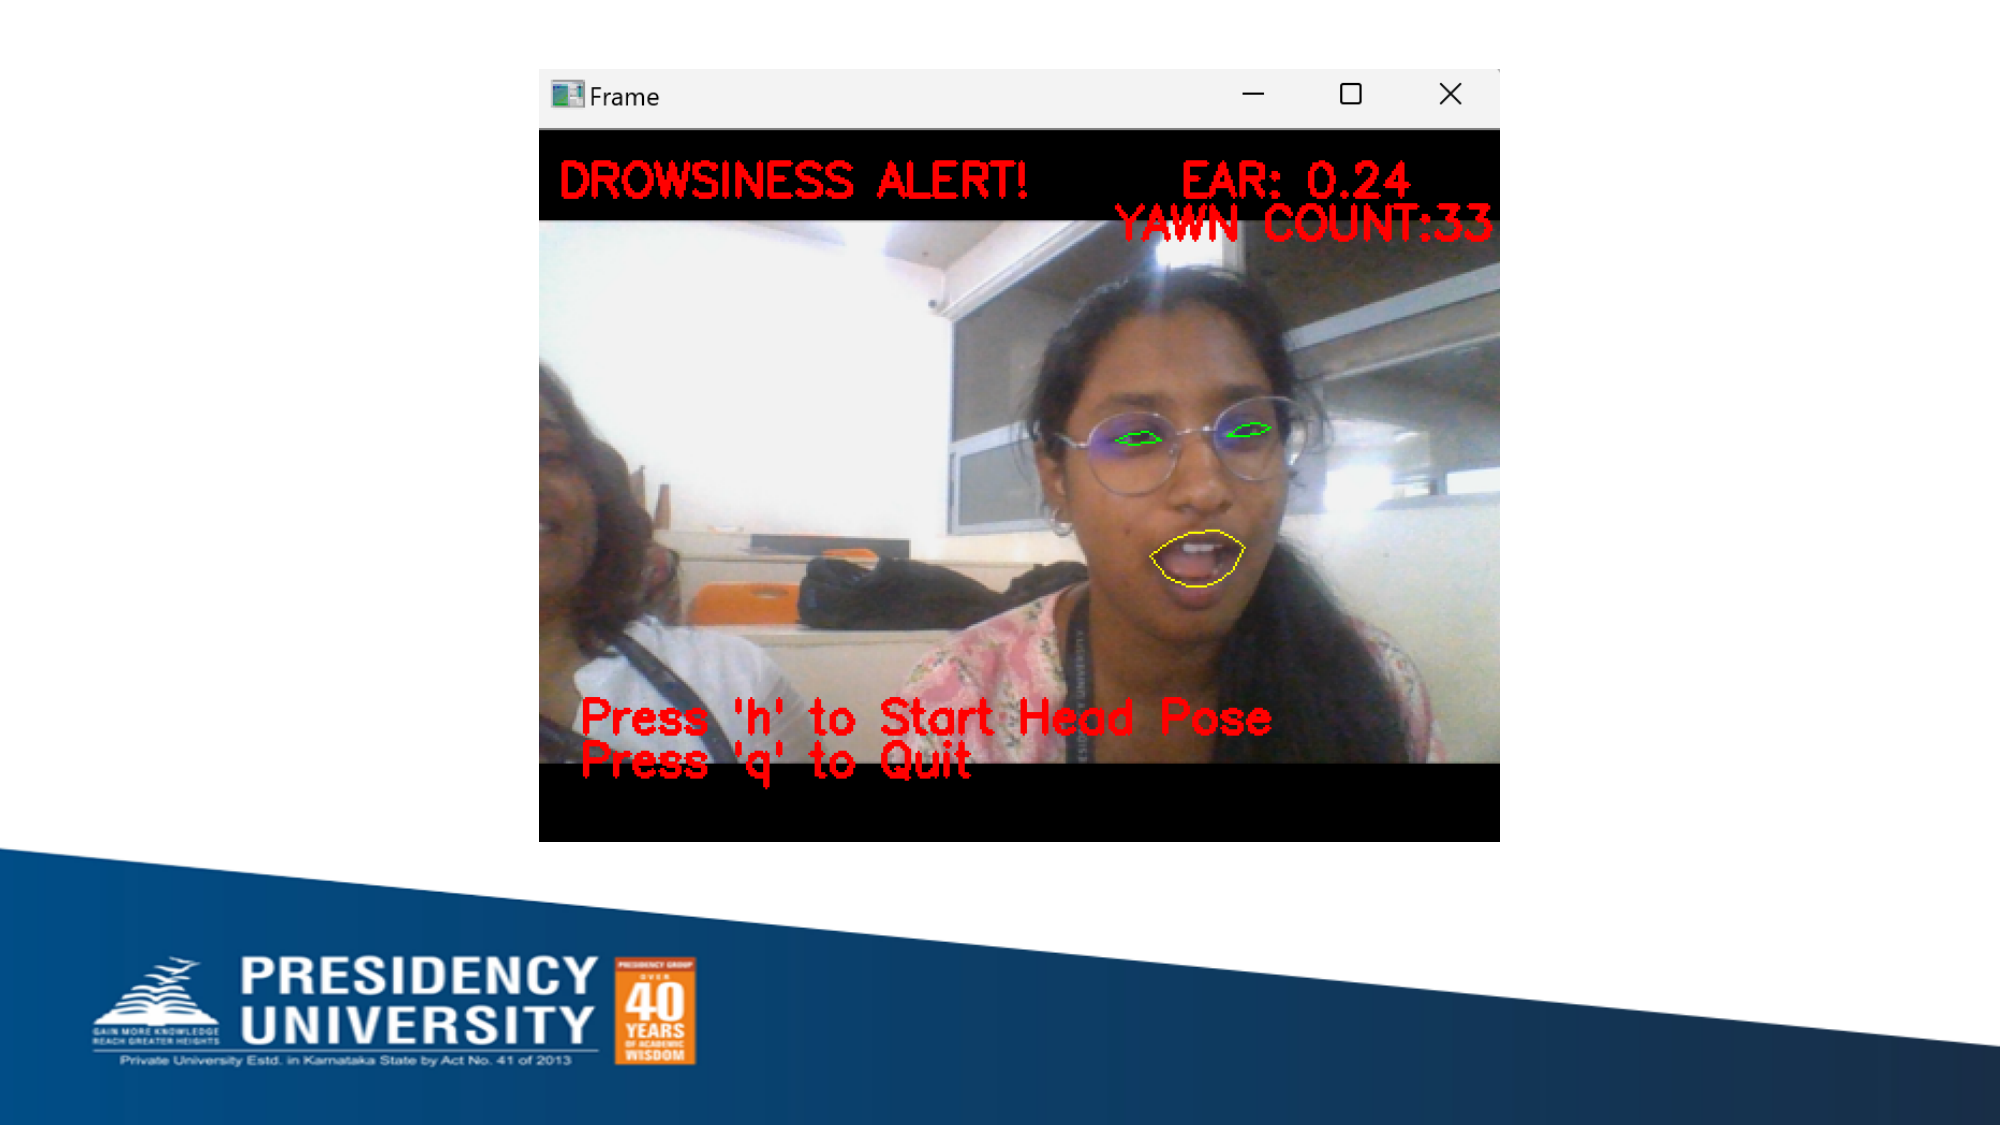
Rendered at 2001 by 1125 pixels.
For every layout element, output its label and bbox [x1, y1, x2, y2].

picture [0, 845, 2000, 1125]
picture [539, 69, 1500, 842]
